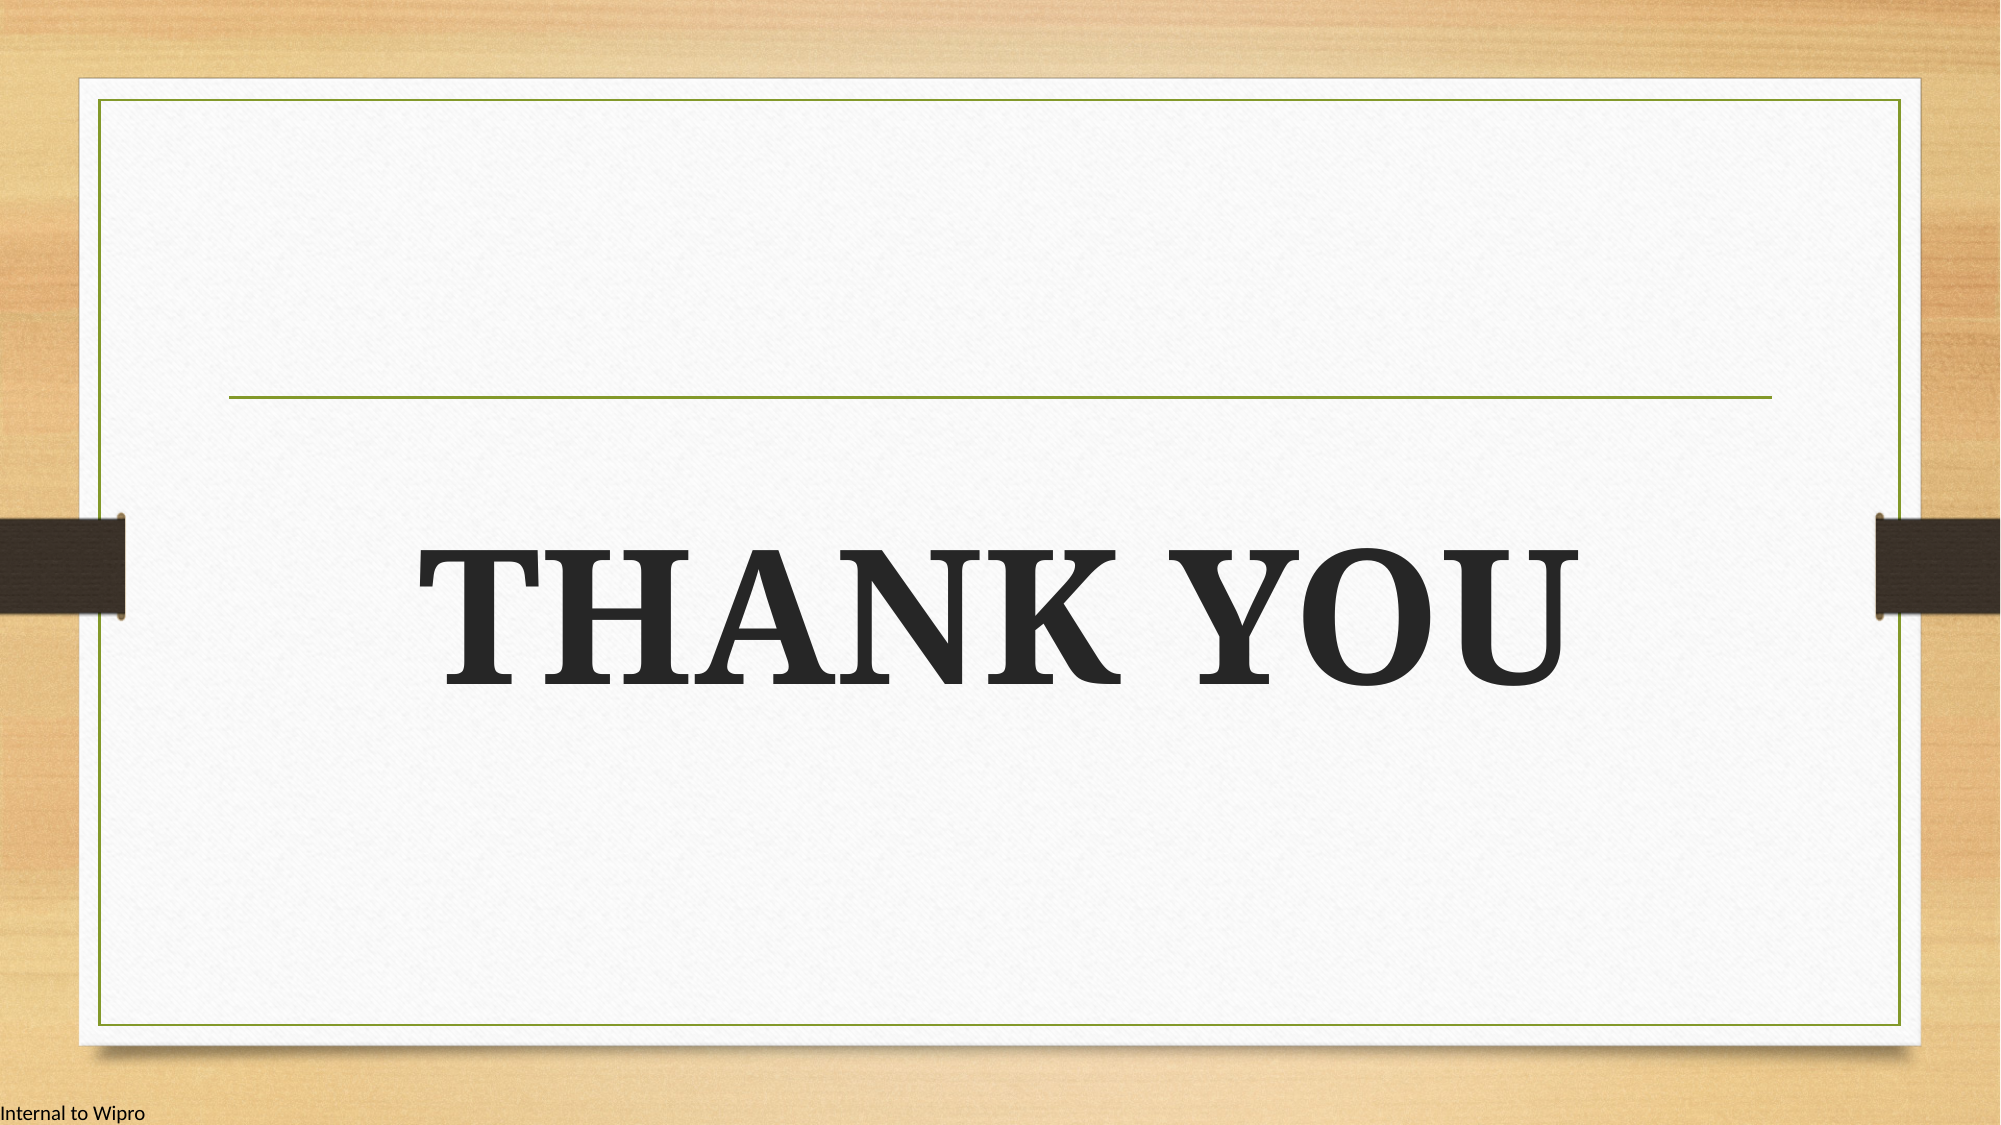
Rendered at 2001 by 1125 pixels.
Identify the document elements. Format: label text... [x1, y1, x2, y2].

title THANK YOU [212, 227, 1788, 767]
picture [0, 0, 2001, 1125]
